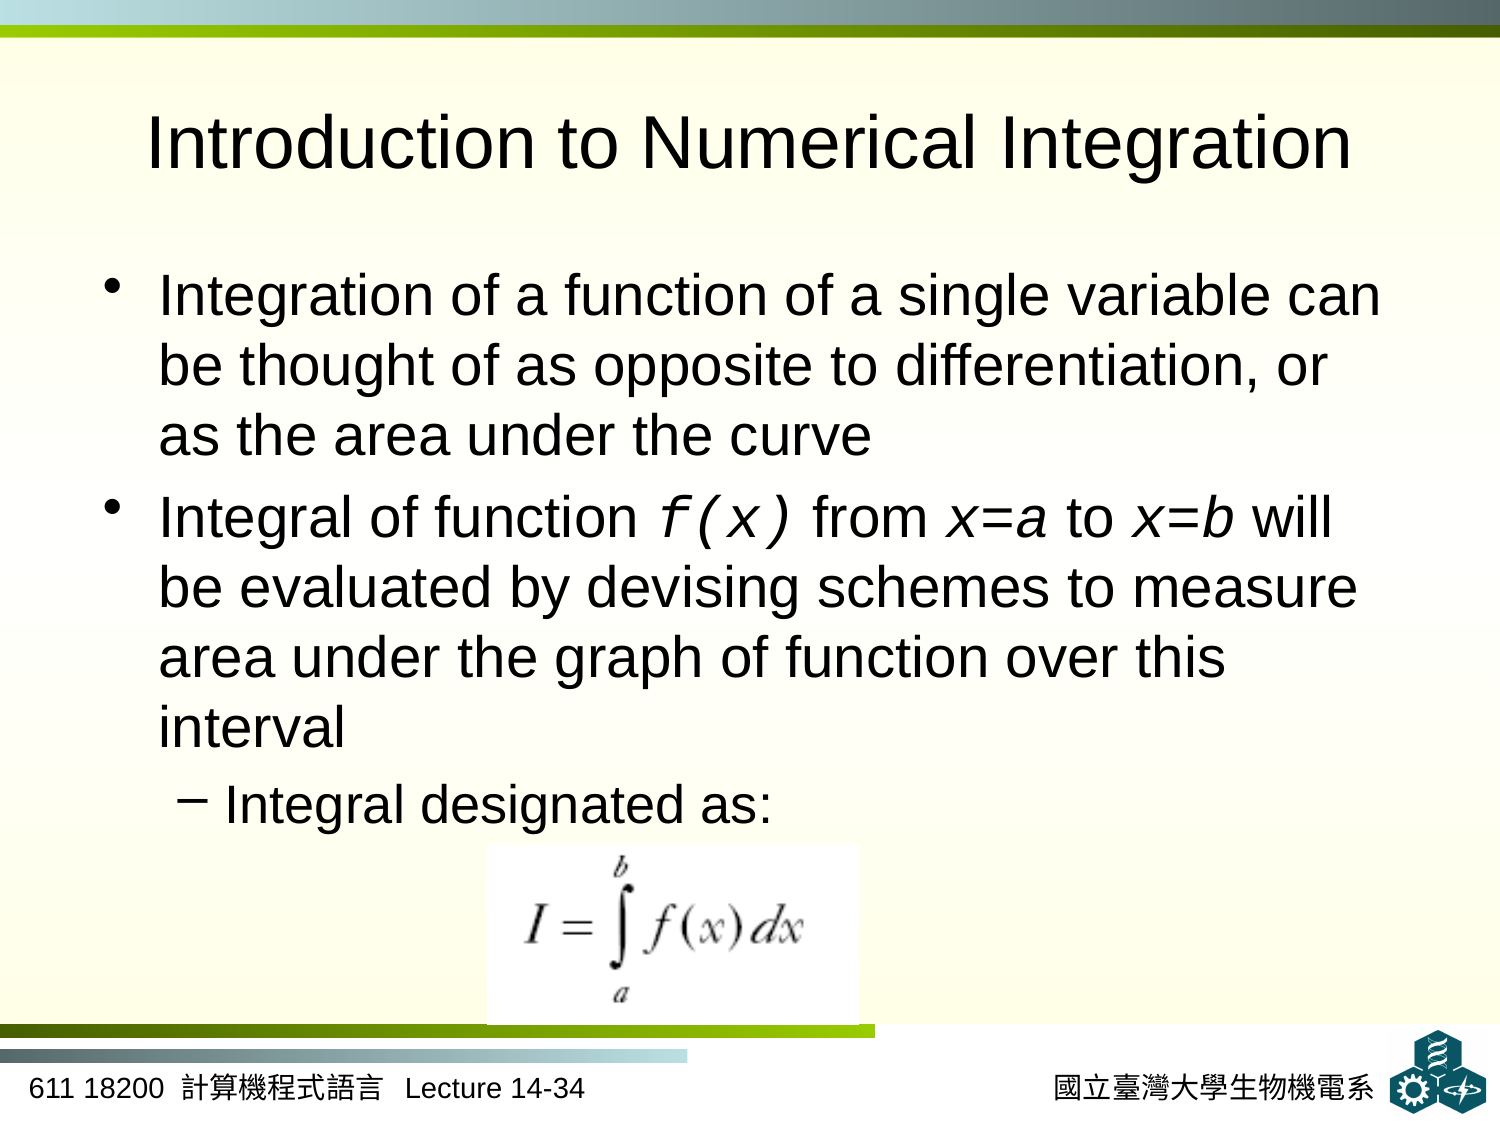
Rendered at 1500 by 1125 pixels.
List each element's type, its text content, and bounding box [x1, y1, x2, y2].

picture [1387, 1029, 1488, 1115]
list Integration of a function of a single variable can be thought of as opposite to differentiation, or as the area under the curve Integral of function f(x) from x=a to x=b will be evaluated by devising schemes to measure area under the graph of function over this interval Integral designated as: [87, 249, 1413, 963]
title Introduction to Numerical Integration [74, 44, 1426, 233]
picture [487, 844, 859, 1026]
